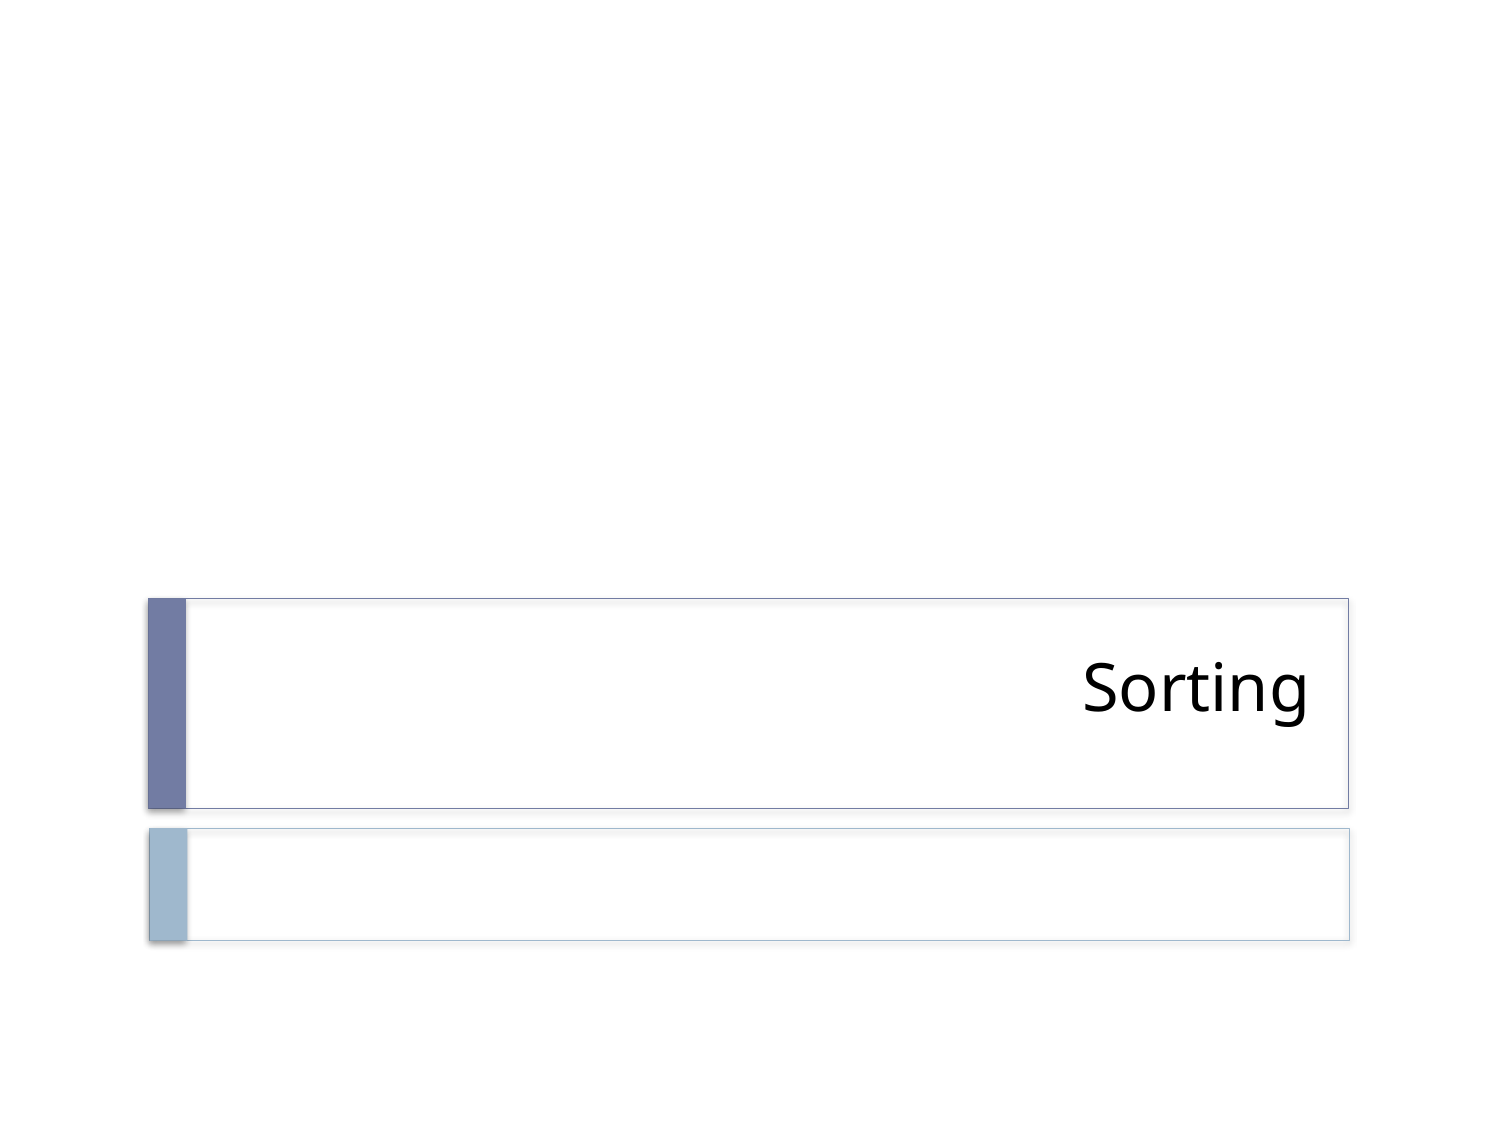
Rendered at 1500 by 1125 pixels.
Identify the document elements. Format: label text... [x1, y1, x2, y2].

title Sorting [200, 637, 1325, 800]
